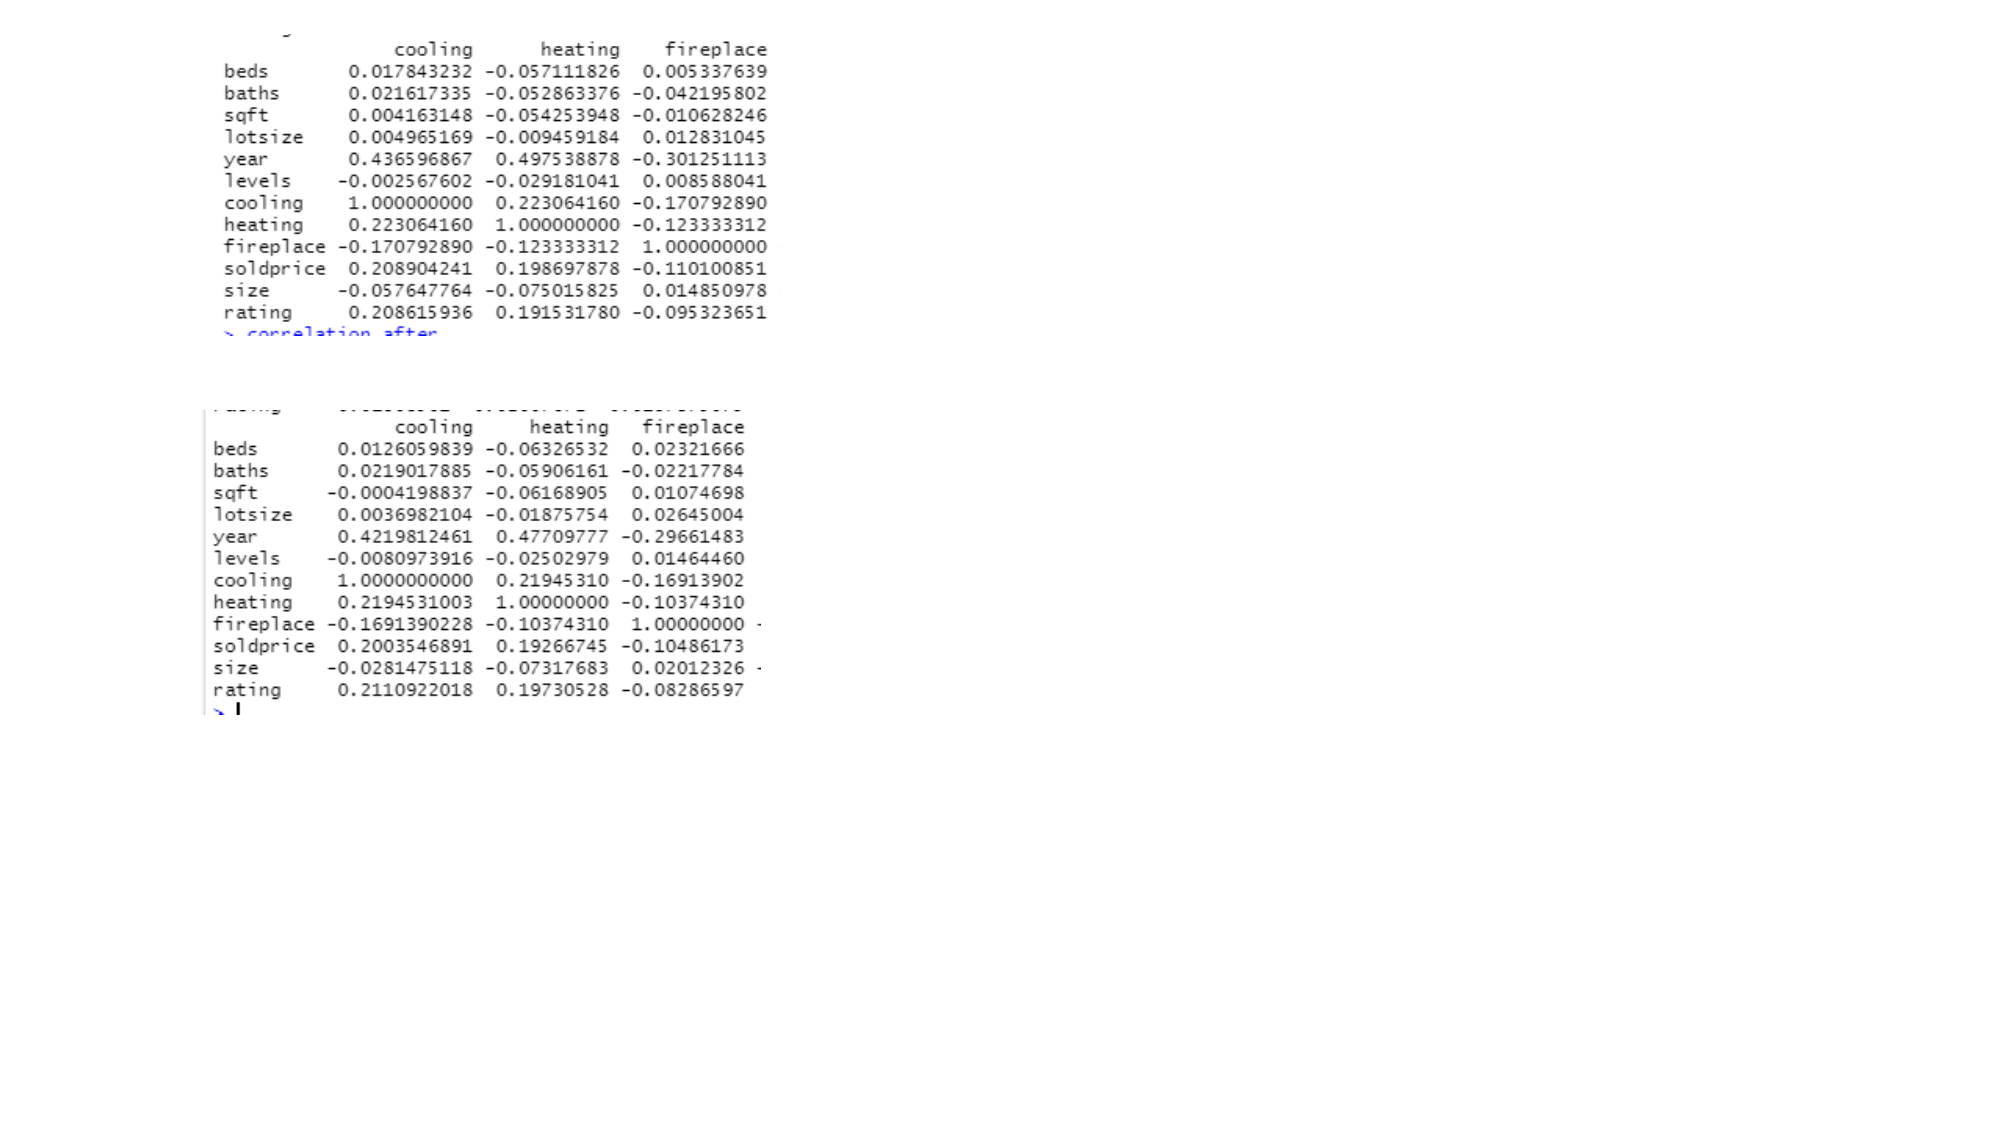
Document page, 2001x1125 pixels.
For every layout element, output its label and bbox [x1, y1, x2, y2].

picture [201, 410, 761, 715]
picture [218, 34, 780, 336]
